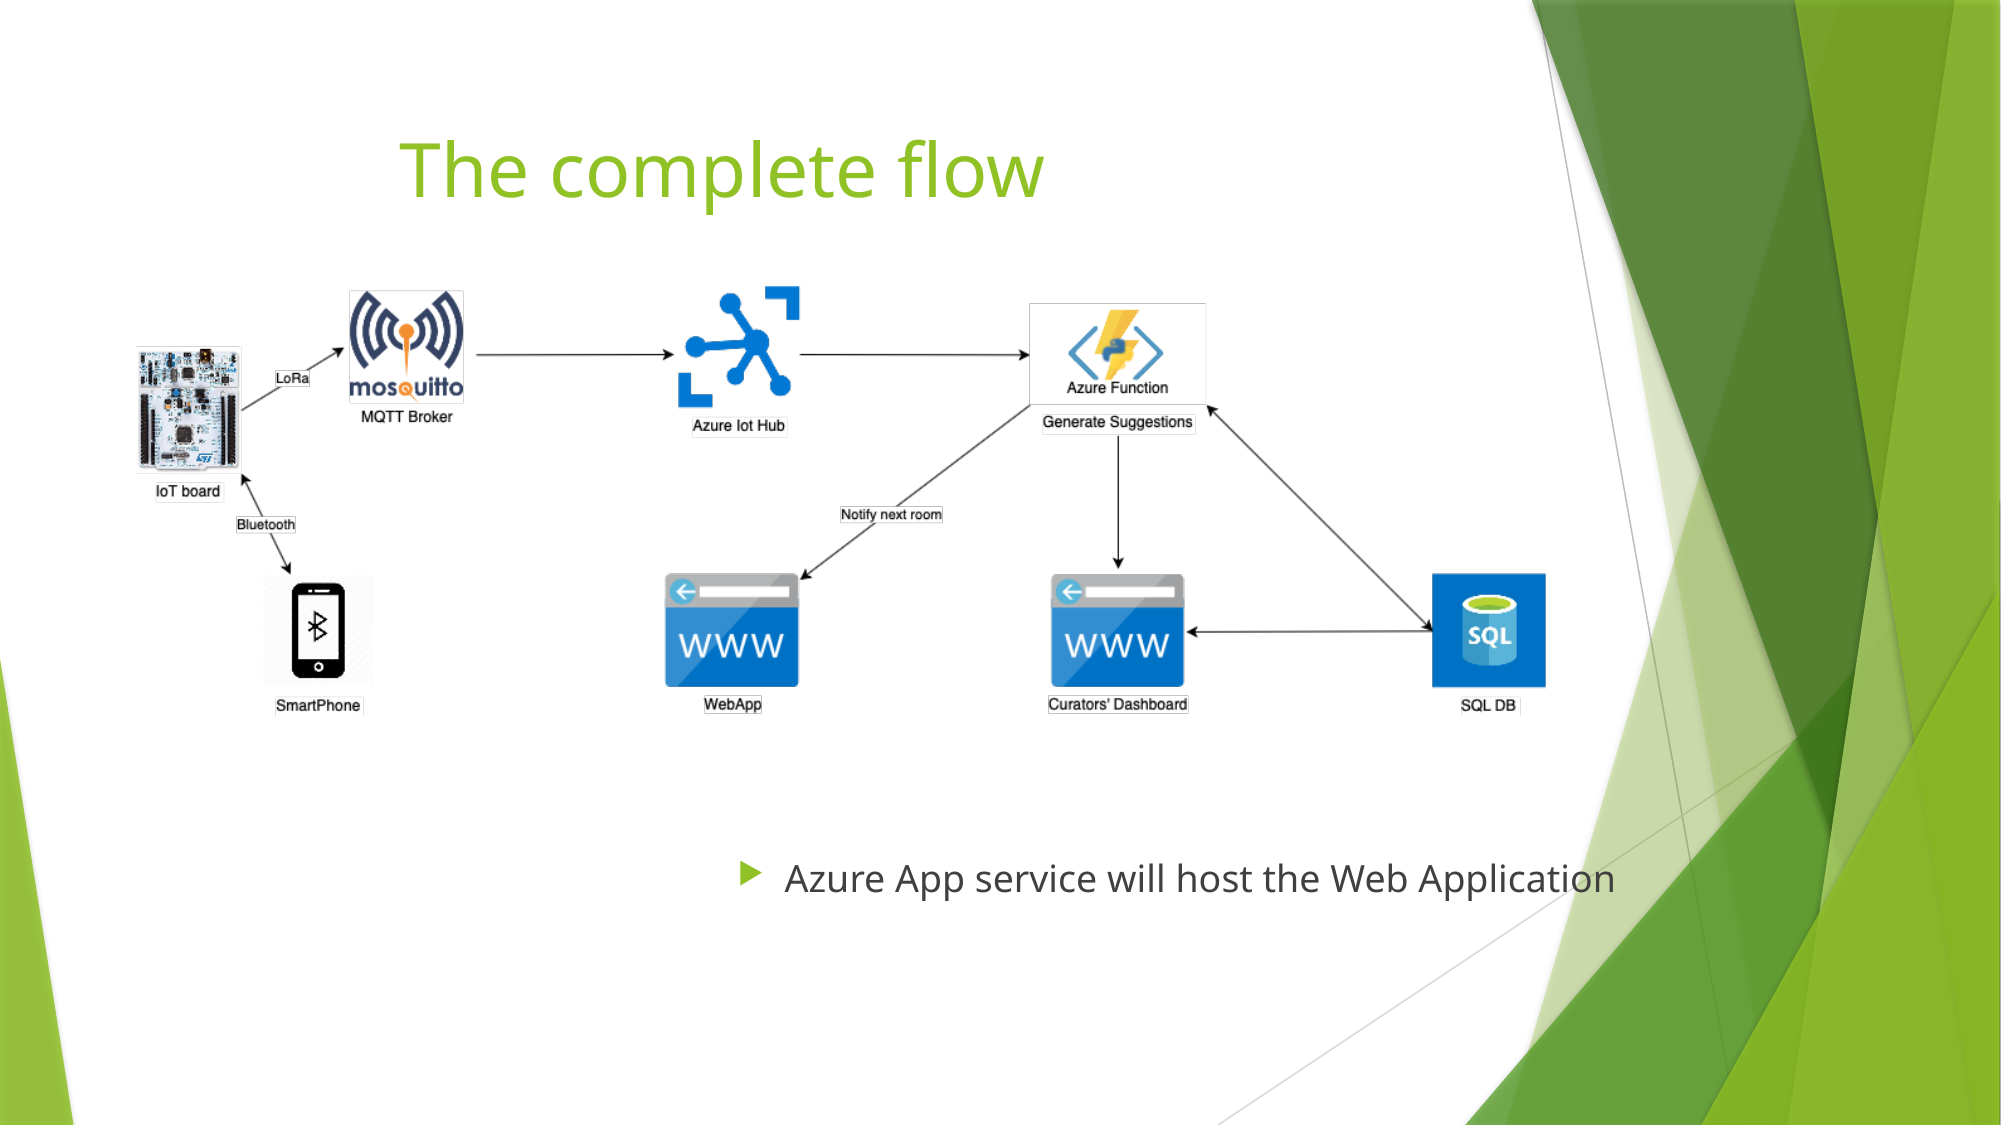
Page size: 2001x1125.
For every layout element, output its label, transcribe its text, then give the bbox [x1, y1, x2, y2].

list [136, 285, 1548, 716]
text_box Azure App service will host the Web Application [722, 847, 1693, 1125]
title The complete flow [182, 58, 1264, 276]
